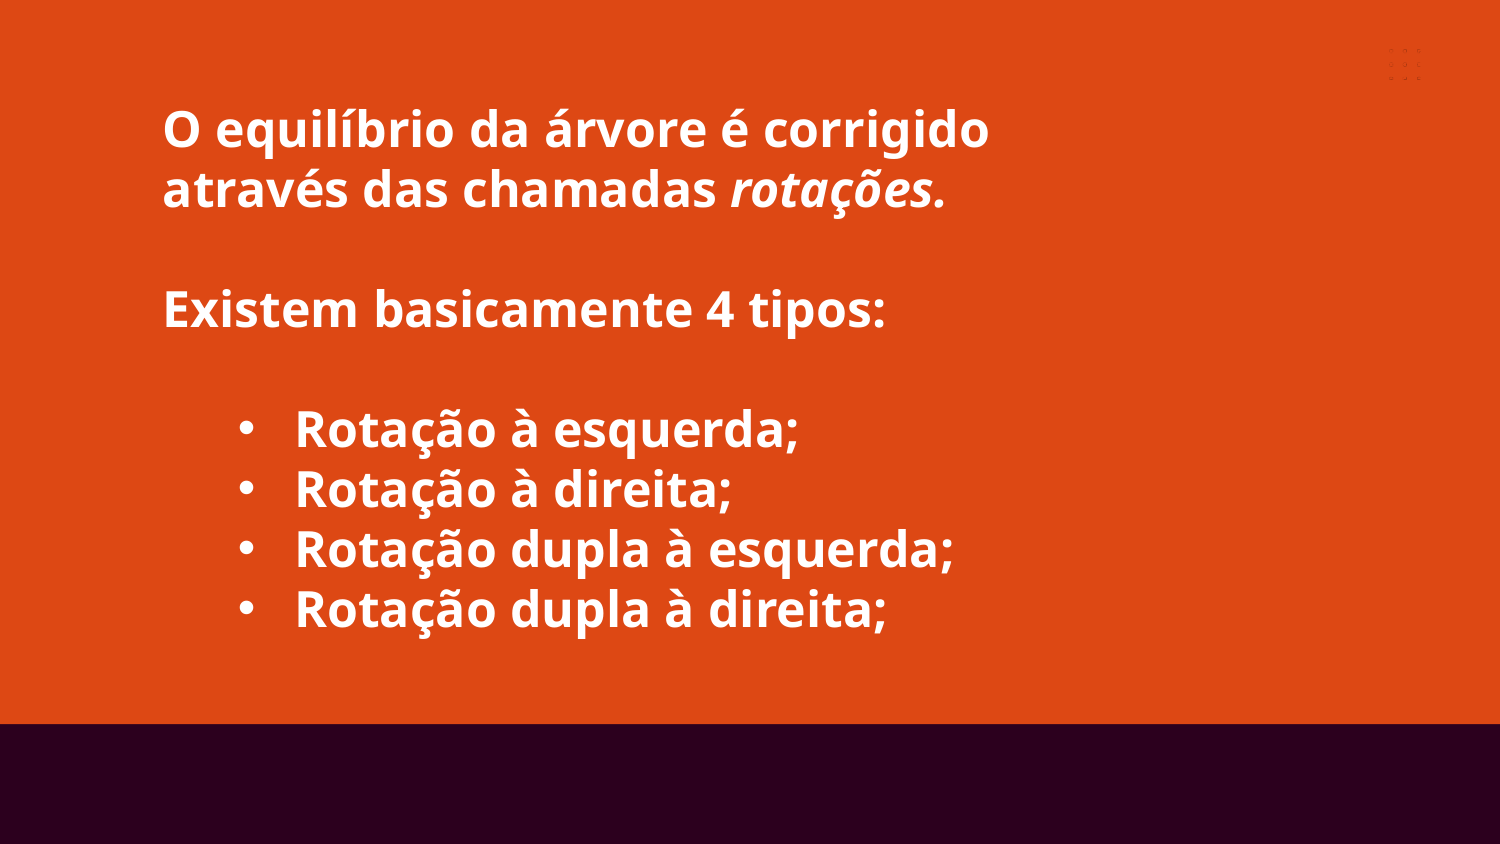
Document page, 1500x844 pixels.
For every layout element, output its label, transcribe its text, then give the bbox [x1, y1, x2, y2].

text_box O equilíbrio da árvore é corrigido através das chamadas rotações. Existem basicamente 4 tipos: Rotação à esquerda; Rotação à direita; Rotação dupla à esquerda; Rotação dupla à direita; [148, 180, 1100, 734]
picture [1387, 47, 1421, 81]
text_box [0, 0, 1500, 725]
